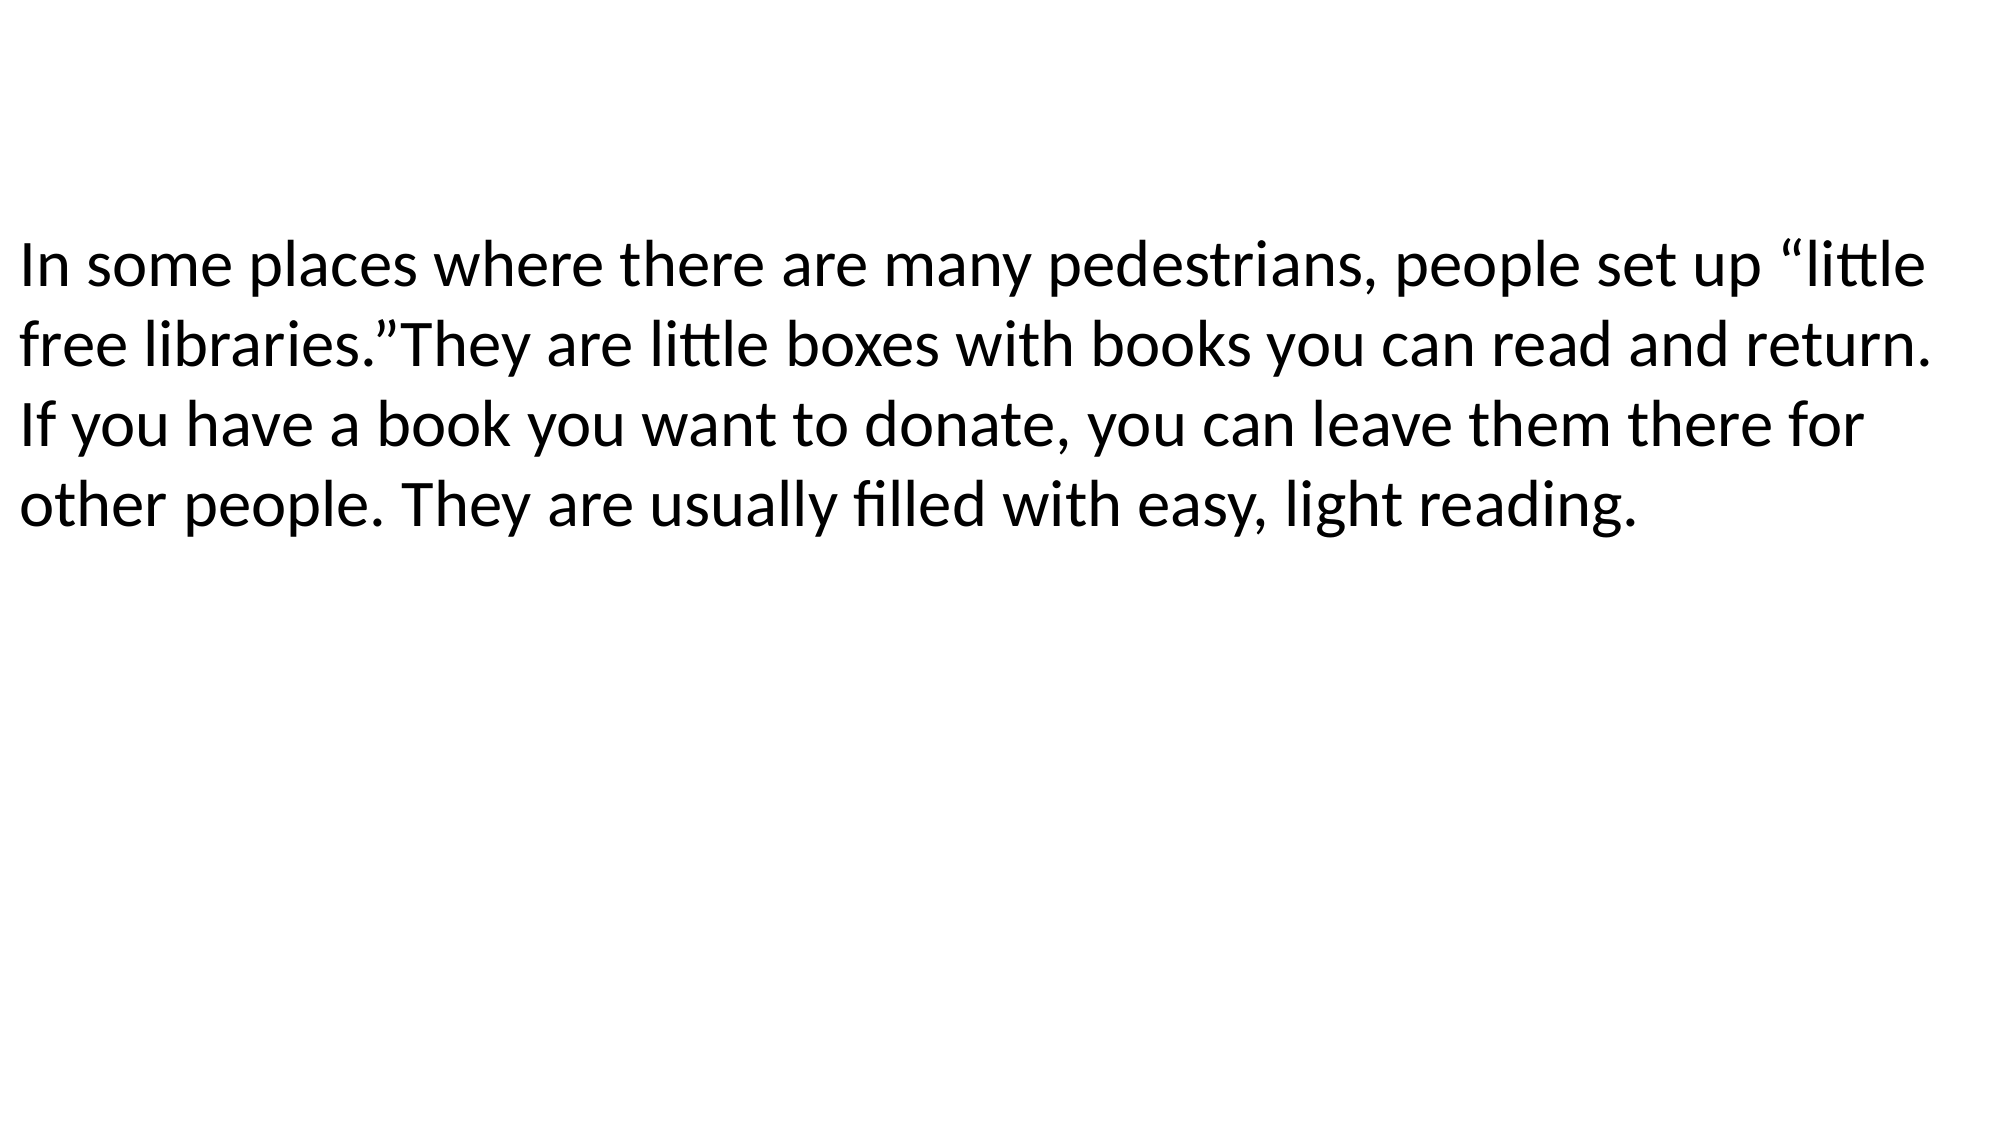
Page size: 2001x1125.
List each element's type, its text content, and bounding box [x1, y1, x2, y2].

text_box In some places where there are many pedestrians, people set up “little free libraries.”They are little boxes with books you can read and return. If you have a book you want to donate, you can leave them there for other people. They are usually filled with easy, light reading. [4, 212, 2000, 867]
